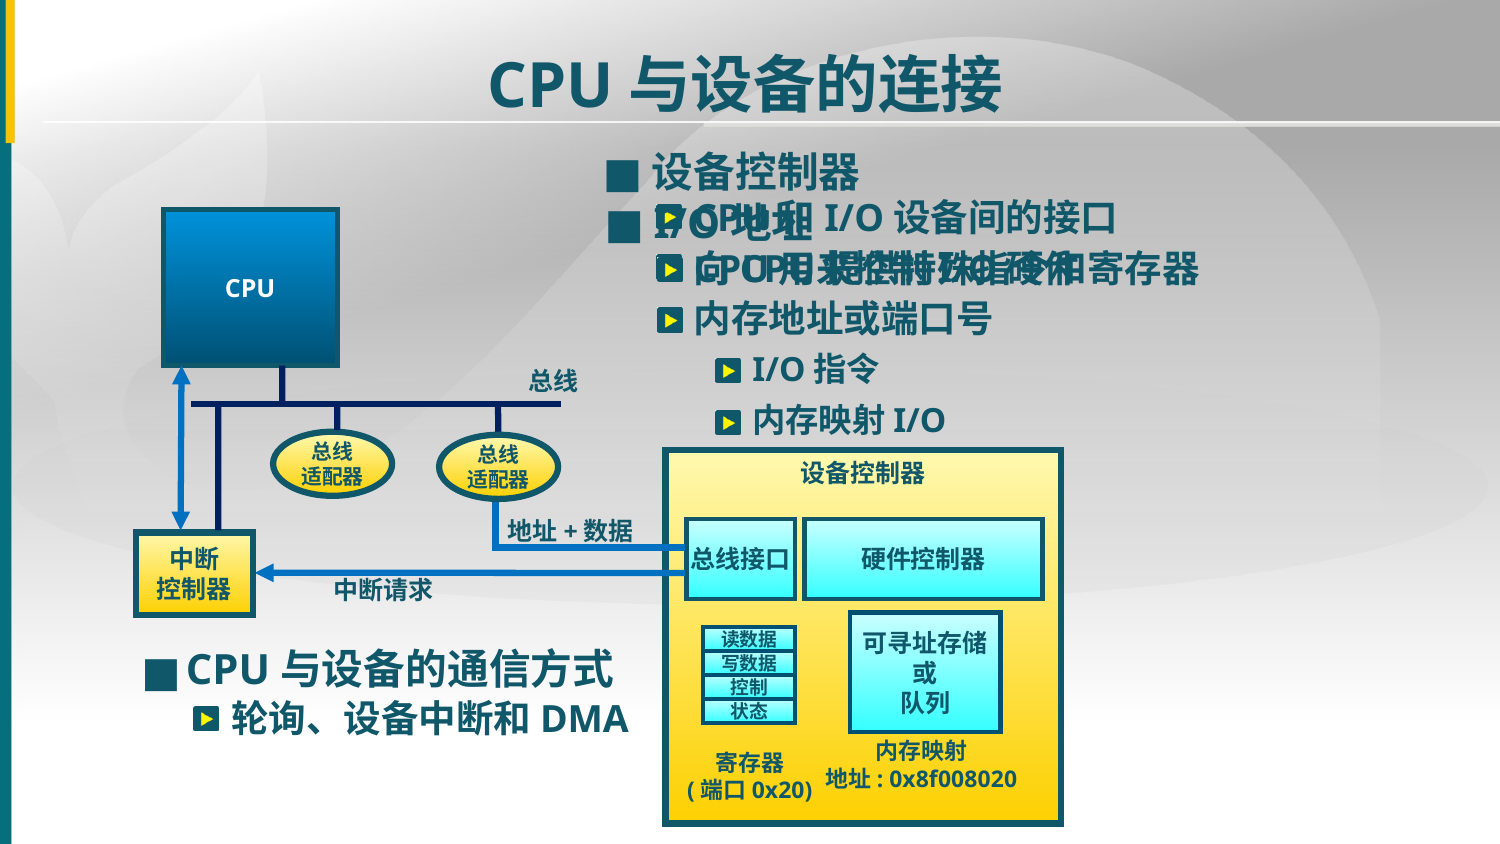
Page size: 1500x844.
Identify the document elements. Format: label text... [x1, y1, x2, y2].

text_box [665, 455, 1061, 824]
text_box CPU [163, 209, 338, 363]
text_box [190, 357, 594, 500]
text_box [589, 188, 1143, 299]
picture [0, 0, 1500, 844]
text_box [135, 365, 254, 616]
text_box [657, 292, 1084, 449]
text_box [492, 491, 686, 554]
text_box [588, 138, 1011, 188]
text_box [257, 566, 686, 613]
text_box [126, 636, 682, 750]
text_box CPU与设备的连接 [70, 37, 1421, 127]
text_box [1146, 191, 1306, 299]
